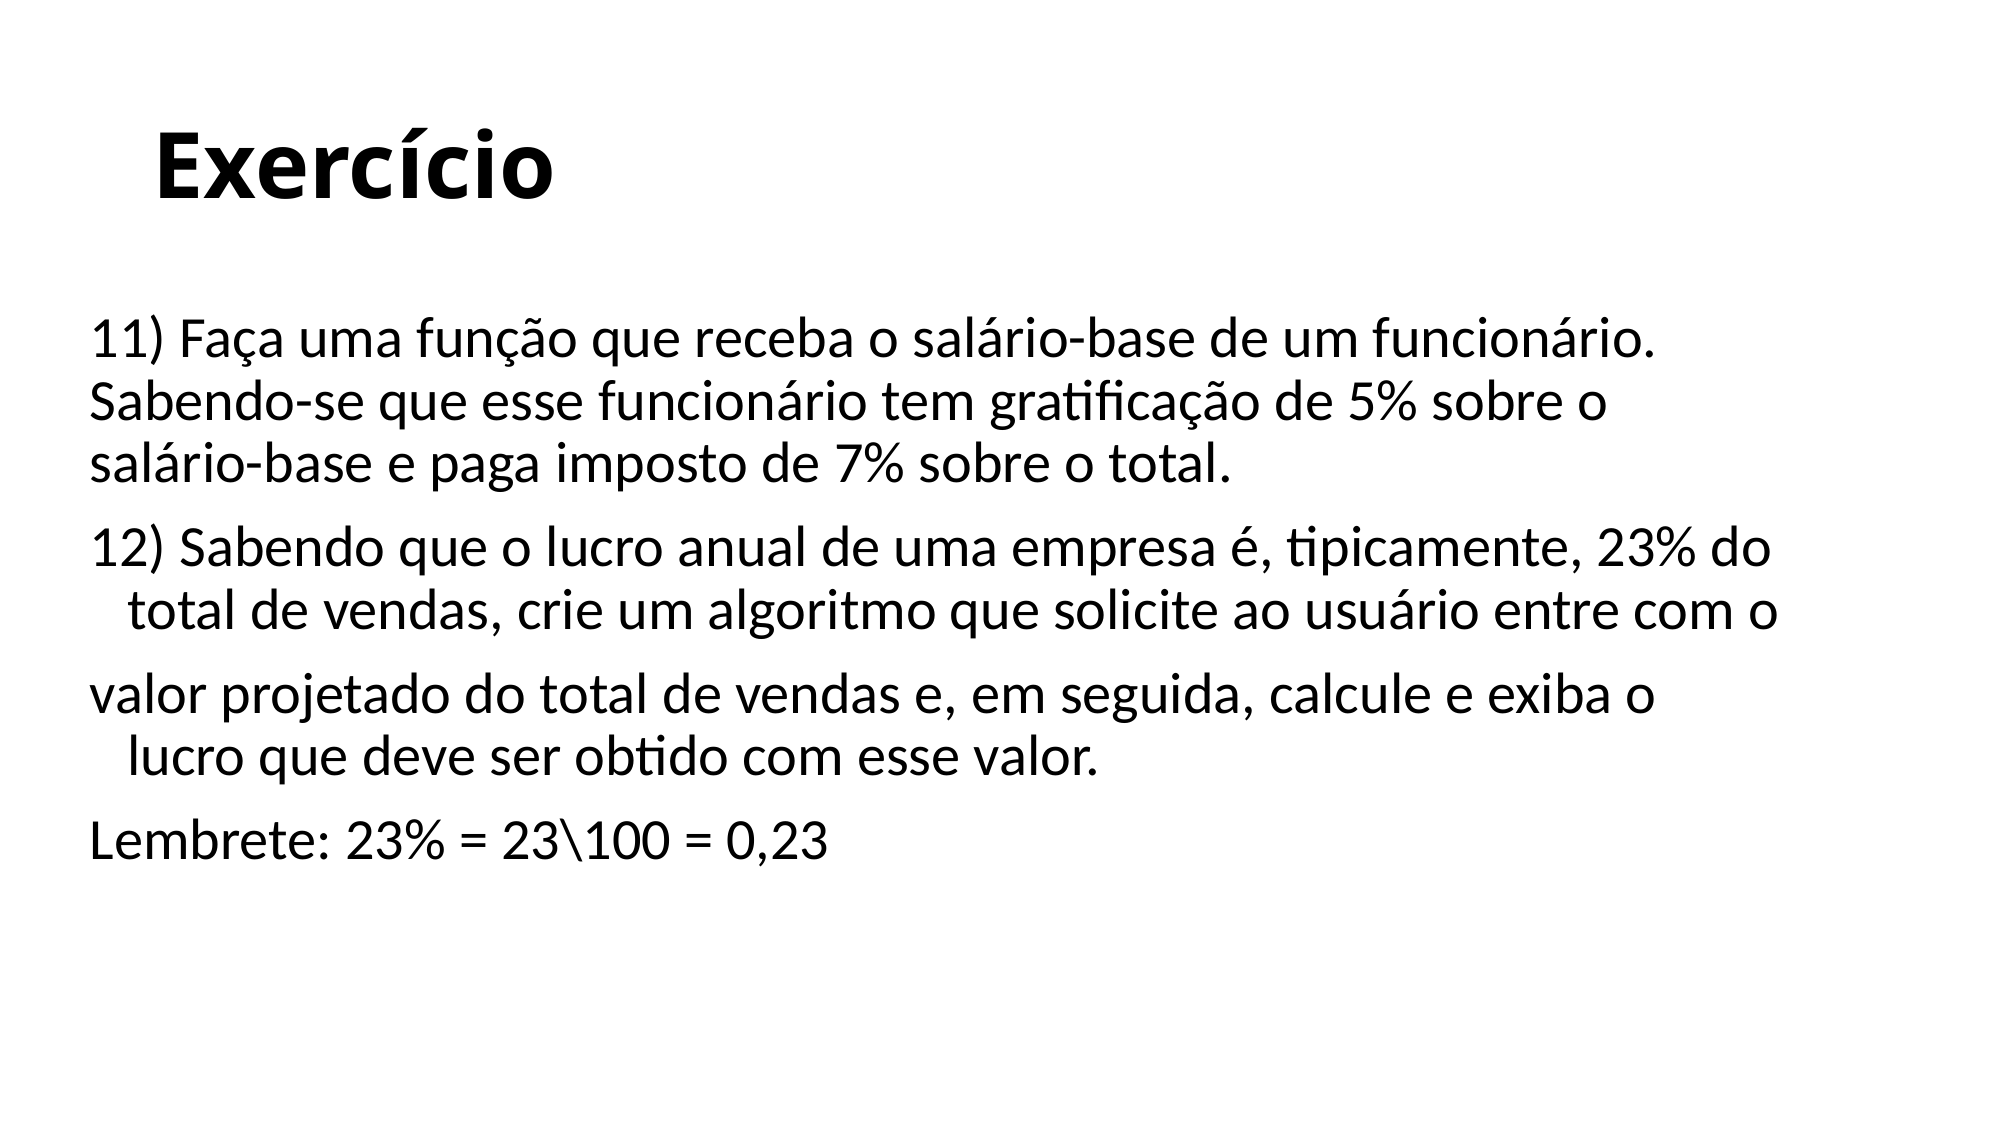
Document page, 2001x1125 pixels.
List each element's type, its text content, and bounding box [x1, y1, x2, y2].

list 11) Faça uma função que receba o salário-base de um funcionário. Sabendo-se que esse funcionário tem gratificação de 5% sobre o salário-base e paga imposto de 7% sobre o total. 12) Sabendo que o lucro anual de uma empresa é, tipicamente, 23% do total de vendas, crie um algoritmo que solicite ao usuário entre com o valor projetado do total de vendas e, em seguida, calcule e exiba o lucro que deve ser obtido com esse valor. Lembrete: 23% = 23\100 = 0,23 [74, 299, 1800, 1014]
title Exercício [137, 59, 1863, 278]
